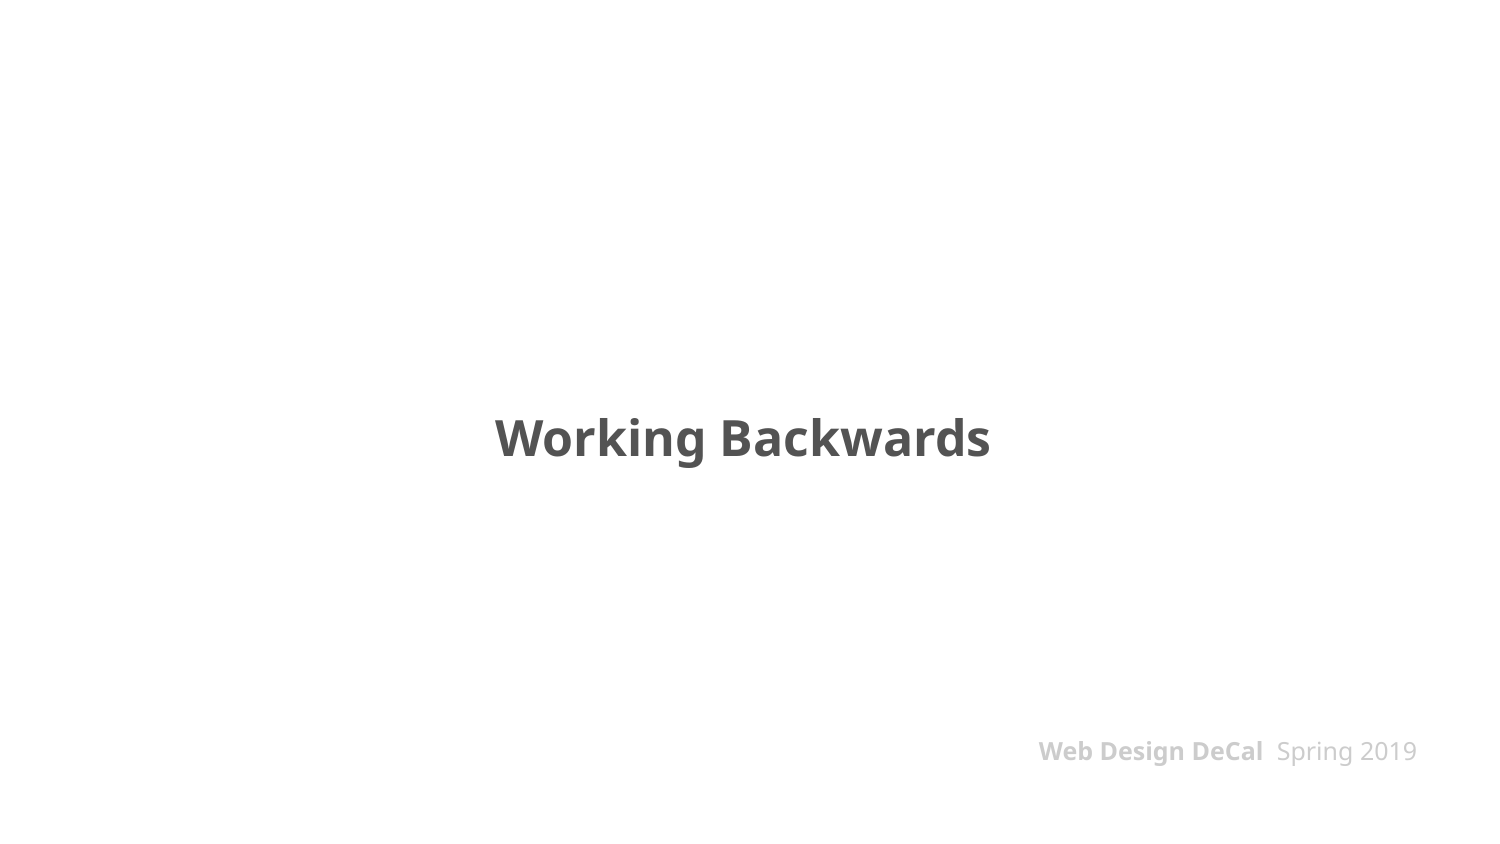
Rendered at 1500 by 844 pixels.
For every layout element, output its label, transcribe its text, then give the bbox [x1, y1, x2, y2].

title Working Backwards [82, 169, 1418, 694]
